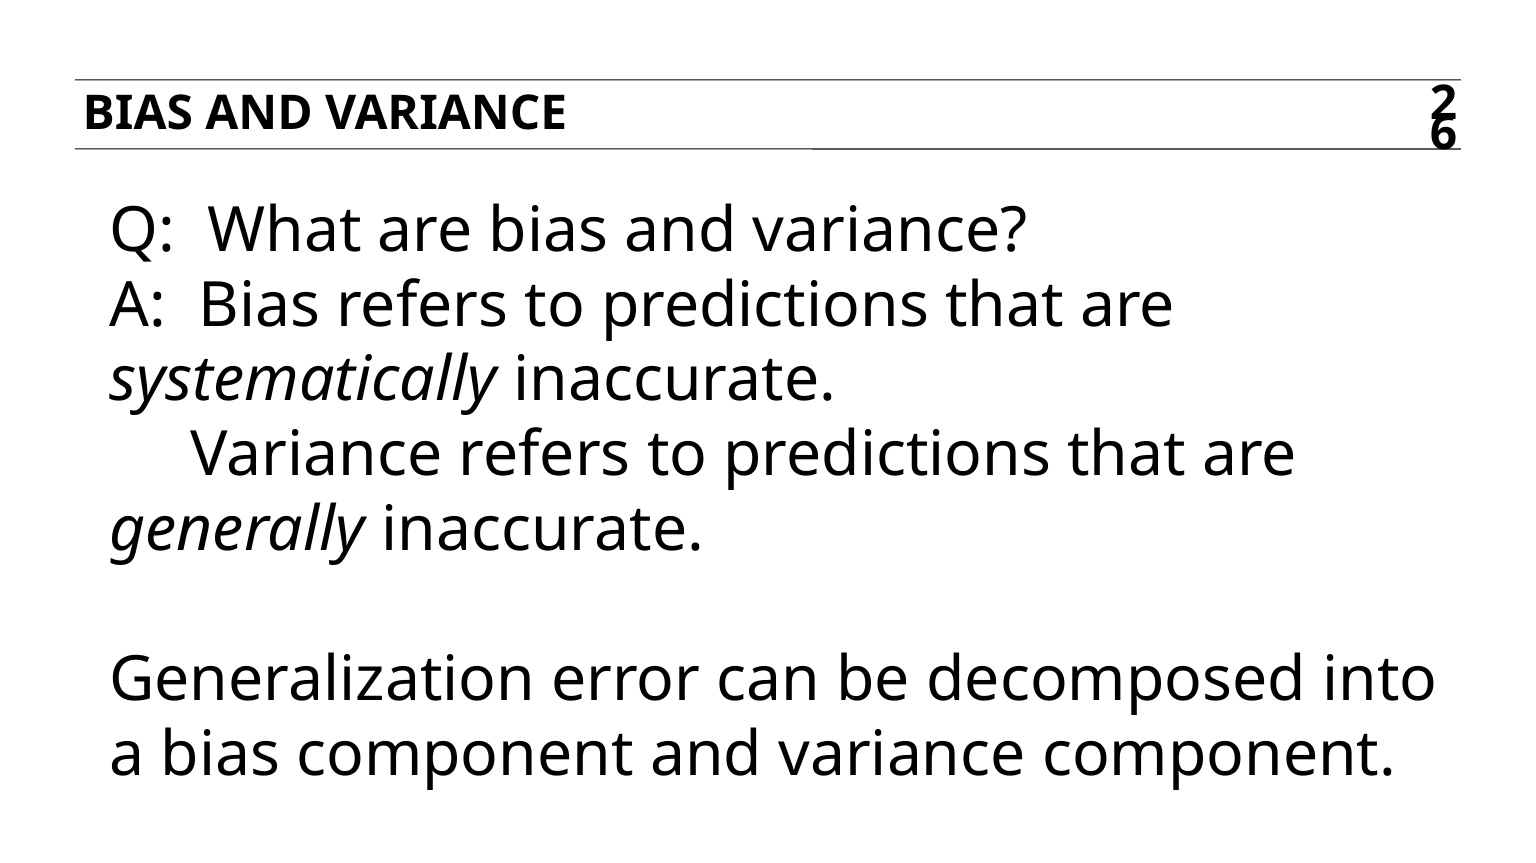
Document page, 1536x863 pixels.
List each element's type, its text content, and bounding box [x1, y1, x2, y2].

text_box Q: What are bias and variance? A: Bias refers to predictions that are systematically inaccurate. Variance refers to predictions that are generally inaccurate. Generalization error can be decomposed into a bias component and variance component. [94, 181, 1470, 796]
slide_number 26 [1419, 86, 1461, 138]
list Bias and variance [67, 81, 1118, 132]
